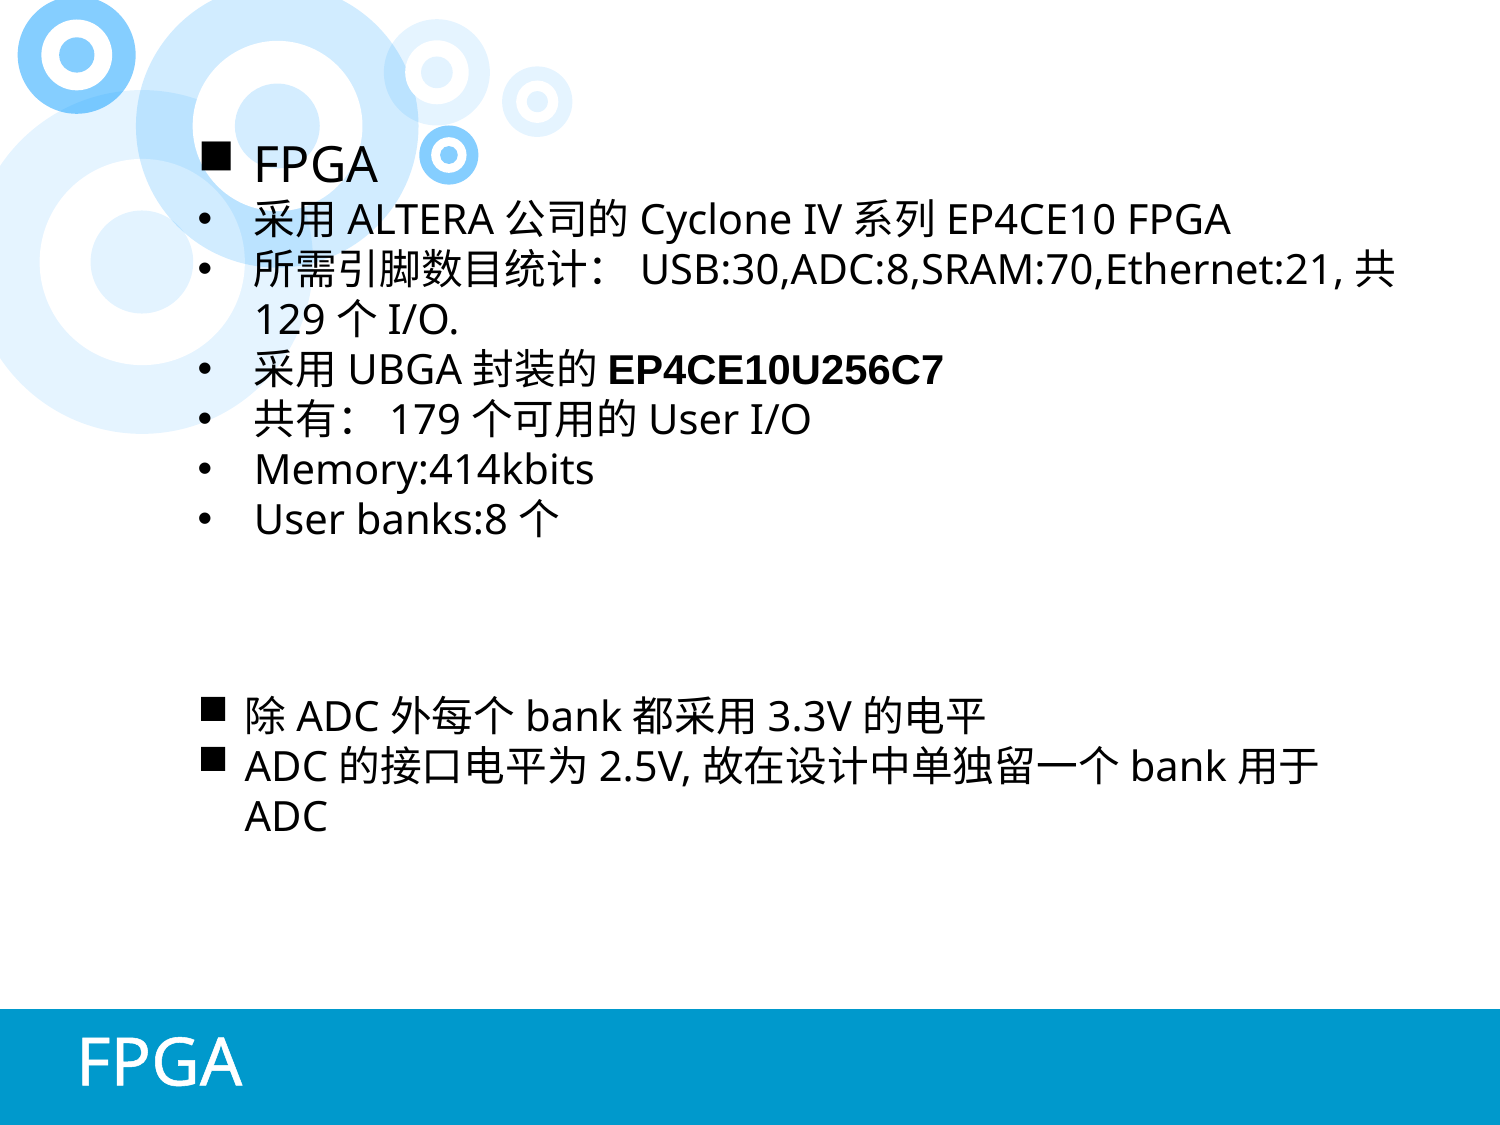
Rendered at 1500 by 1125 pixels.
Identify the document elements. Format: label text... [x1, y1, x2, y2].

text_box FPGA [29, 1011, 290, 1106]
text_box 除ADC外每个bank都采用3.3V的电平 ADC的接口电平为2.5V,故在设计中单独留一个bank用于ADC [182, 682, 1412, 847]
text_box FPGA 采用ALTERA公司的Cyclone IV系列EP4CE10 FPGA 所需引脚数目统计：USB:30,ADC:8,SRAM:70,Ethernet:21,共129个I/O. 采用UBGA封装的EP4CE10U256C7 共有：179个可用的User I/O Memory:414kbits User banks:8个 [182, 125, 1412, 551]
